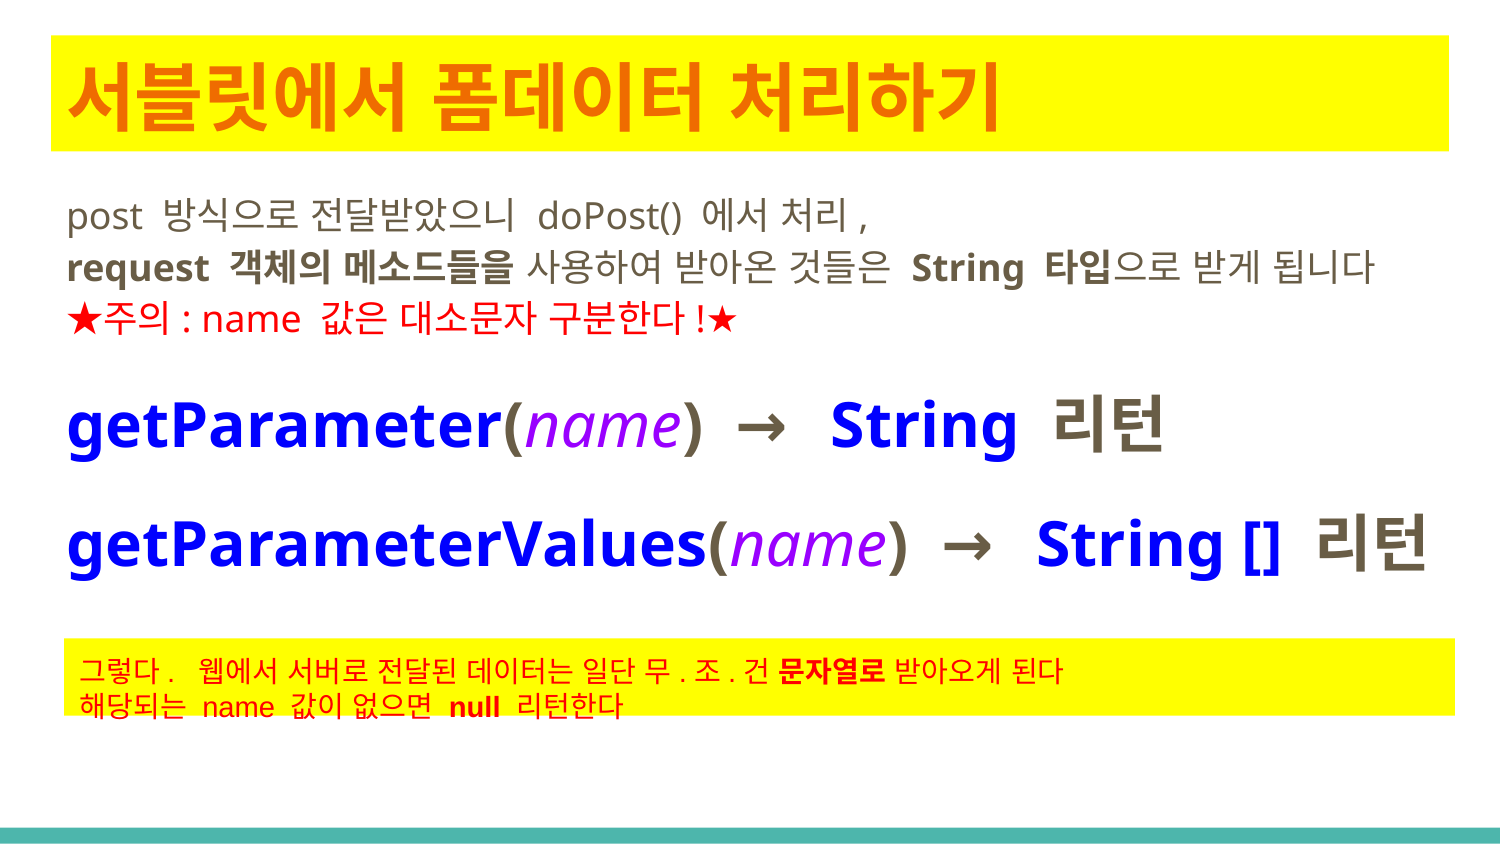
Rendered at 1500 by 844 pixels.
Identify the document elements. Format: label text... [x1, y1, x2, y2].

list post 방식으로 전달받았으니 doPost() 에서 처리, request 객체의 메소드들을 사용하여 받아온 것들은 String 타입으로 받게 됩니다 ★주의: name 값은 대소문자 구분한다!★ getParameter(name) → String 리턴 getParameterValues(name) → String [] 리턴 [51, 170, 1449, 654]
title 서블릿에서 폼데이터 처리하기 [51, 35, 1449, 152]
text_box 그렇다. 웹에서 서버로 전달된 데이터는 일단 무.조.건 문자열로 받아오게 된다 해당되는 name 값이 없으면 null 리턴한다 [64, 638, 1455, 716]
